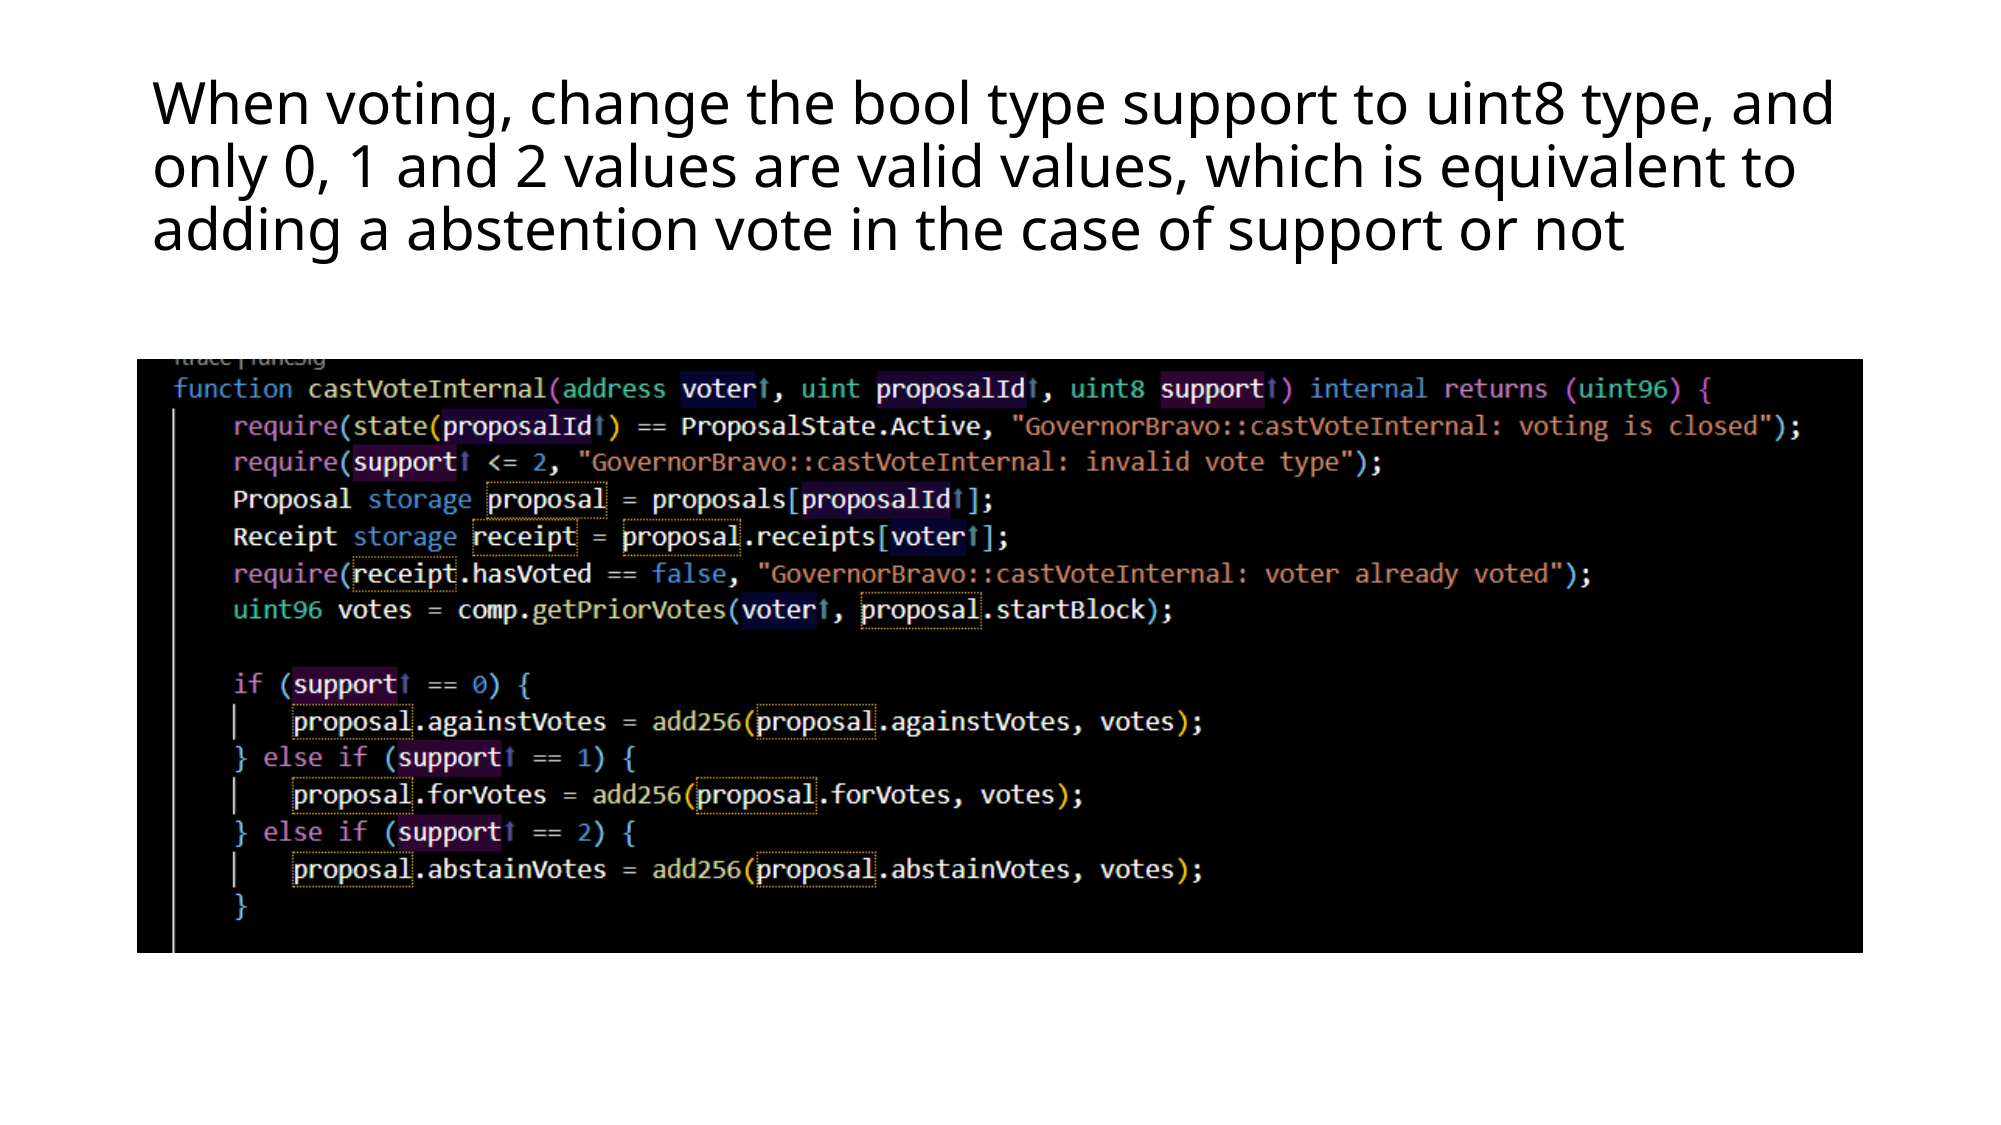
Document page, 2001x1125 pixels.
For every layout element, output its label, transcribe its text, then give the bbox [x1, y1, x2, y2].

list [137, 359, 1863, 953]
title When voting, change the bool type support to uint8 type, and only 0, 1 and 2 values are valid values, which is equivalent to adding a abstention vote in the case of support or not [137, 59, 1863, 278]
